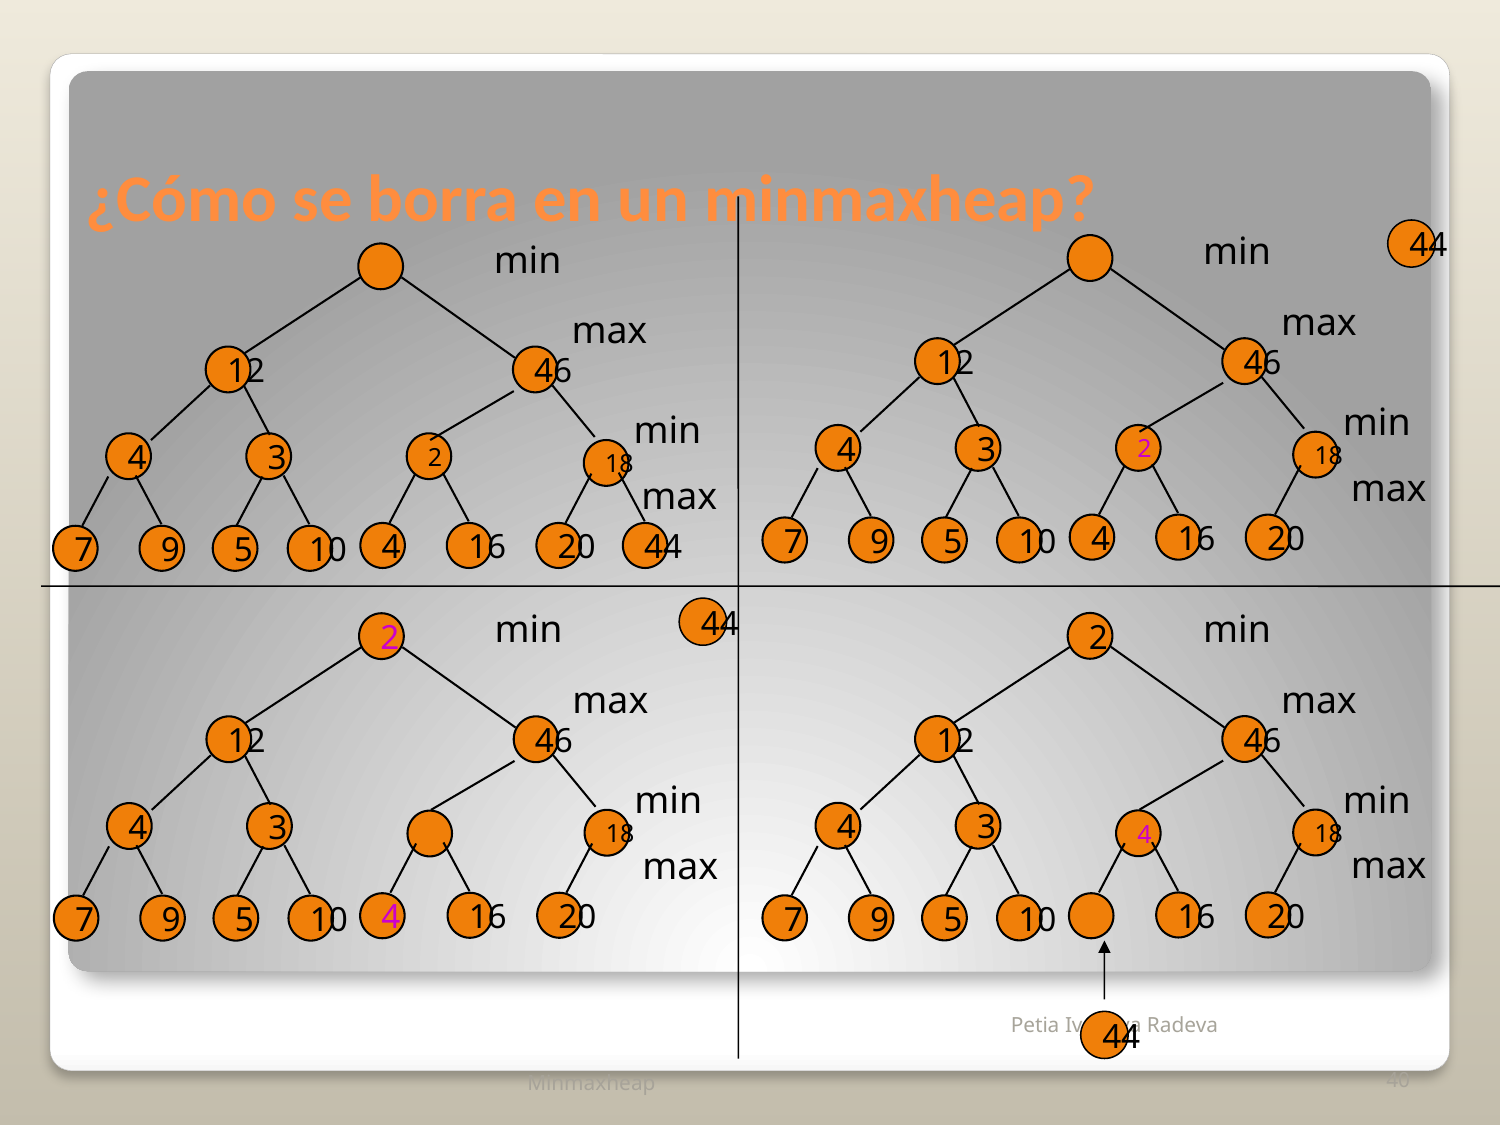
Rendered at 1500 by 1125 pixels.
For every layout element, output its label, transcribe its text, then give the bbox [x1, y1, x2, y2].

text_box 44 [622, 525, 668, 568]
text_box [407, 810, 453, 857]
text_box min [618, 398, 717, 459]
text_box 2 [359, 613, 404, 660]
text_box 4 [1116, 810, 1161, 857]
text_box 5 [212, 525, 258, 571]
text_box 16 [446, 522, 492, 568]
slide_number 40 [1074, 1024, 1425, 1103]
text_box max [627, 834, 733, 895]
text_box 18 [584, 809, 630, 856]
text_box 10 [997, 895, 1042, 941]
text_box max [1336, 456, 1442, 516]
text_box 4 [360, 522, 405, 568]
text_box 2 [406, 433, 452, 480]
text_box max [556, 299, 663, 359]
text_box min [479, 598, 578, 658]
text_box [358, 243, 404, 290]
text_box 4 [106, 433, 151, 480]
text_box 7 [762, 895, 807, 941]
text_box max [557, 668, 664, 729]
text_box 5 [213, 895, 259, 941]
text_box 5 [922, 517, 967, 563]
text_box min [1328, 390, 1426, 451]
text_box 3 [955, 424, 1001, 471]
text_box 20 [1245, 892, 1291, 938]
title ¿Cómo se borra en un minmaxheap? [70, 70, 1413, 243]
text_box min [1188, 219, 1287, 280]
text_box 10 [288, 895, 334, 941]
text_box max [1336, 834, 1442, 894]
text_box 16 [447, 892, 493, 938]
text_box 9 [848, 517, 894, 563]
text_box 44 [1080, 1011, 1129, 1059]
text_box 4 [360, 893, 405, 939]
text_box [1098, 940, 1111, 1000]
text_box 3 [246, 433, 292, 480]
text_box [1068, 893, 1114, 939]
text_box 46 [512, 346, 558, 393]
text_box 9 [848, 895, 894, 941]
text_box 5 [922, 895, 967, 941]
text_box 12 [915, 338, 960, 385]
text_box 4 [1069, 514, 1115, 560]
text_box 3 [955, 802, 1001, 849]
text_box 46 [1222, 716, 1267, 762]
text_box 20 [537, 892, 582, 938]
text_box [1067, 235, 1113, 281]
text_box 46 [1222, 338, 1267, 385]
footer Minmaxheap [512, 1024, 988, 1103]
text_box 3 [247, 803, 292, 849]
text_box 44 [679, 598, 727, 646]
text_box 7 [53, 895, 99, 941]
text_box 2 [1116, 424, 1161, 471]
text_box min [478, 228, 577, 289]
text_box min [1188, 597, 1287, 658]
text_box 4 [106, 803, 152, 849]
text_box 4 [815, 424, 861, 471]
text_box 9 [139, 525, 185, 571]
text_box 7 [762, 517, 807, 563]
text_box 46 [513, 716, 559, 763]
text_box 18 [583, 440, 629, 486]
text_box 20 [536, 522, 581, 568]
text_box min [619, 768, 718, 829]
text_box 2 [1067, 612, 1113, 659]
text_box 12 [206, 716, 252, 763]
text_box 4 [815, 802, 861, 849]
text_box max [1266, 290, 1372, 351]
text_box max [626, 464, 733, 525]
text_box max [1266, 668, 1372, 729]
slide_number [75, 1024, 502, 1103]
text_box 16 [1156, 892, 1201, 938]
text_box 10 [997, 517, 1042, 563]
text_box 9 [140, 895, 185, 941]
text_box min [1328, 768, 1426, 829]
text_box 18 [1293, 431, 1338, 478]
text_box 12 [915, 716, 960, 762]
text_box 16 [1156, 514, 1201, 560]
text_box 44 [1387, 219, 1436, 268]
text_box 12 [205, 346, 251, 393]
text_box 20 [1245, 514, 1291, 560]
text_box 7 [53, 525, 98, 571]
text_box 10 [287, 525, 333, 571]
text_box 18 [1293, 809, 1338, 856]
